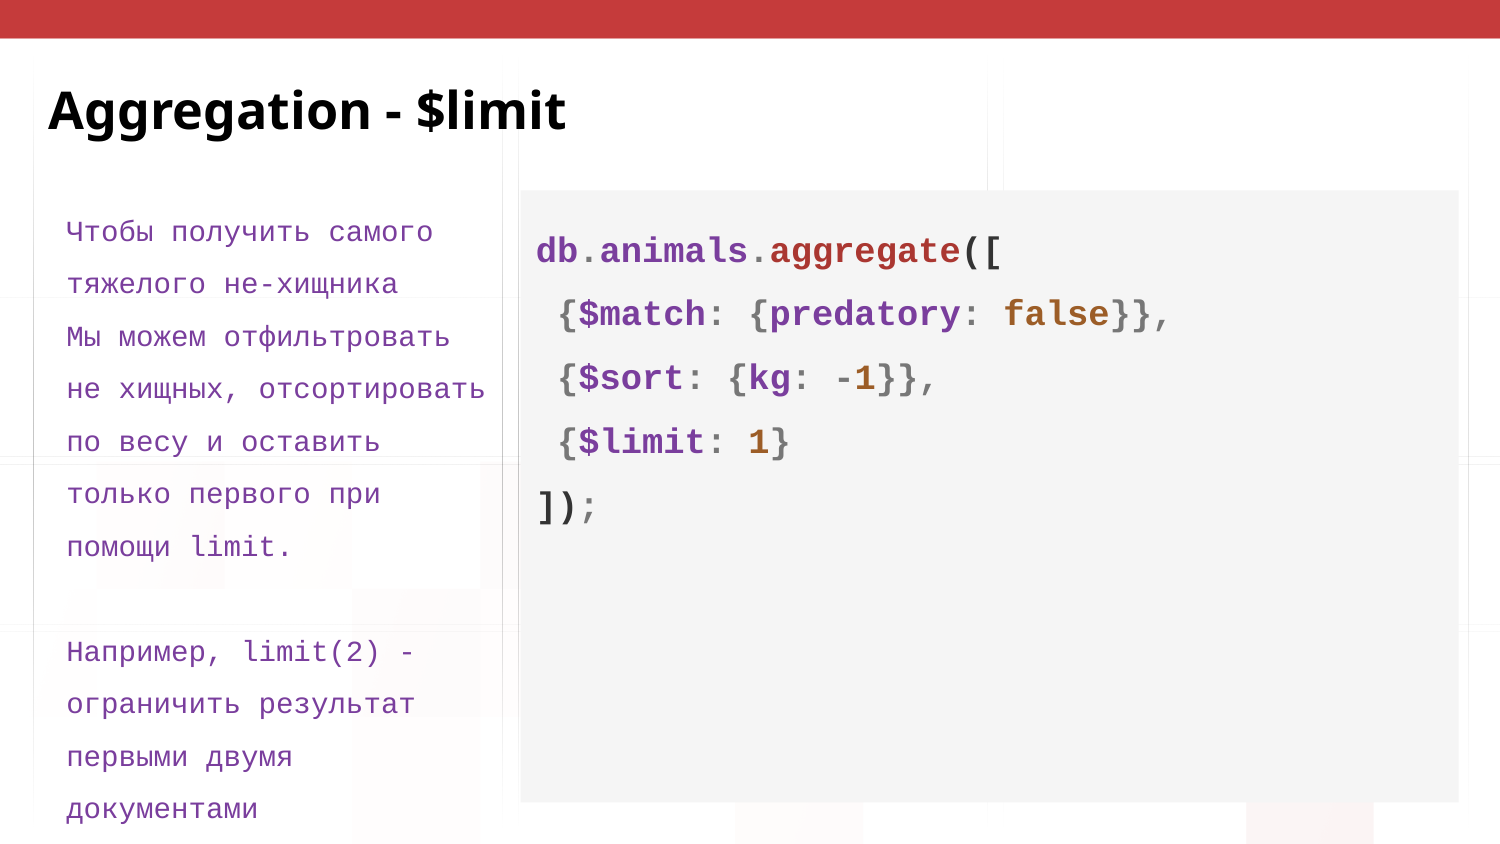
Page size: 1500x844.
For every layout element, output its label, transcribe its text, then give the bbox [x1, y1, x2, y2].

list db.animals.aggregate([ {$match: {predatory: false}}, {$sort: {kg: -1}}, {$limit: 1} ]); [520, 190, 1459, 803]
text_box Чтобы получить самого тяжелого не-хищника Мы можем отфильтровать не хищных, отсортировать по весу и оставить только первого при помощи limit. Например, limit(2) - ограничить результат первыми двумя документами [51, 179, 505, 289]
title Aggregation - $limit [33, 62, 1396, 157]
picture [0, 0, 1500, 844]
